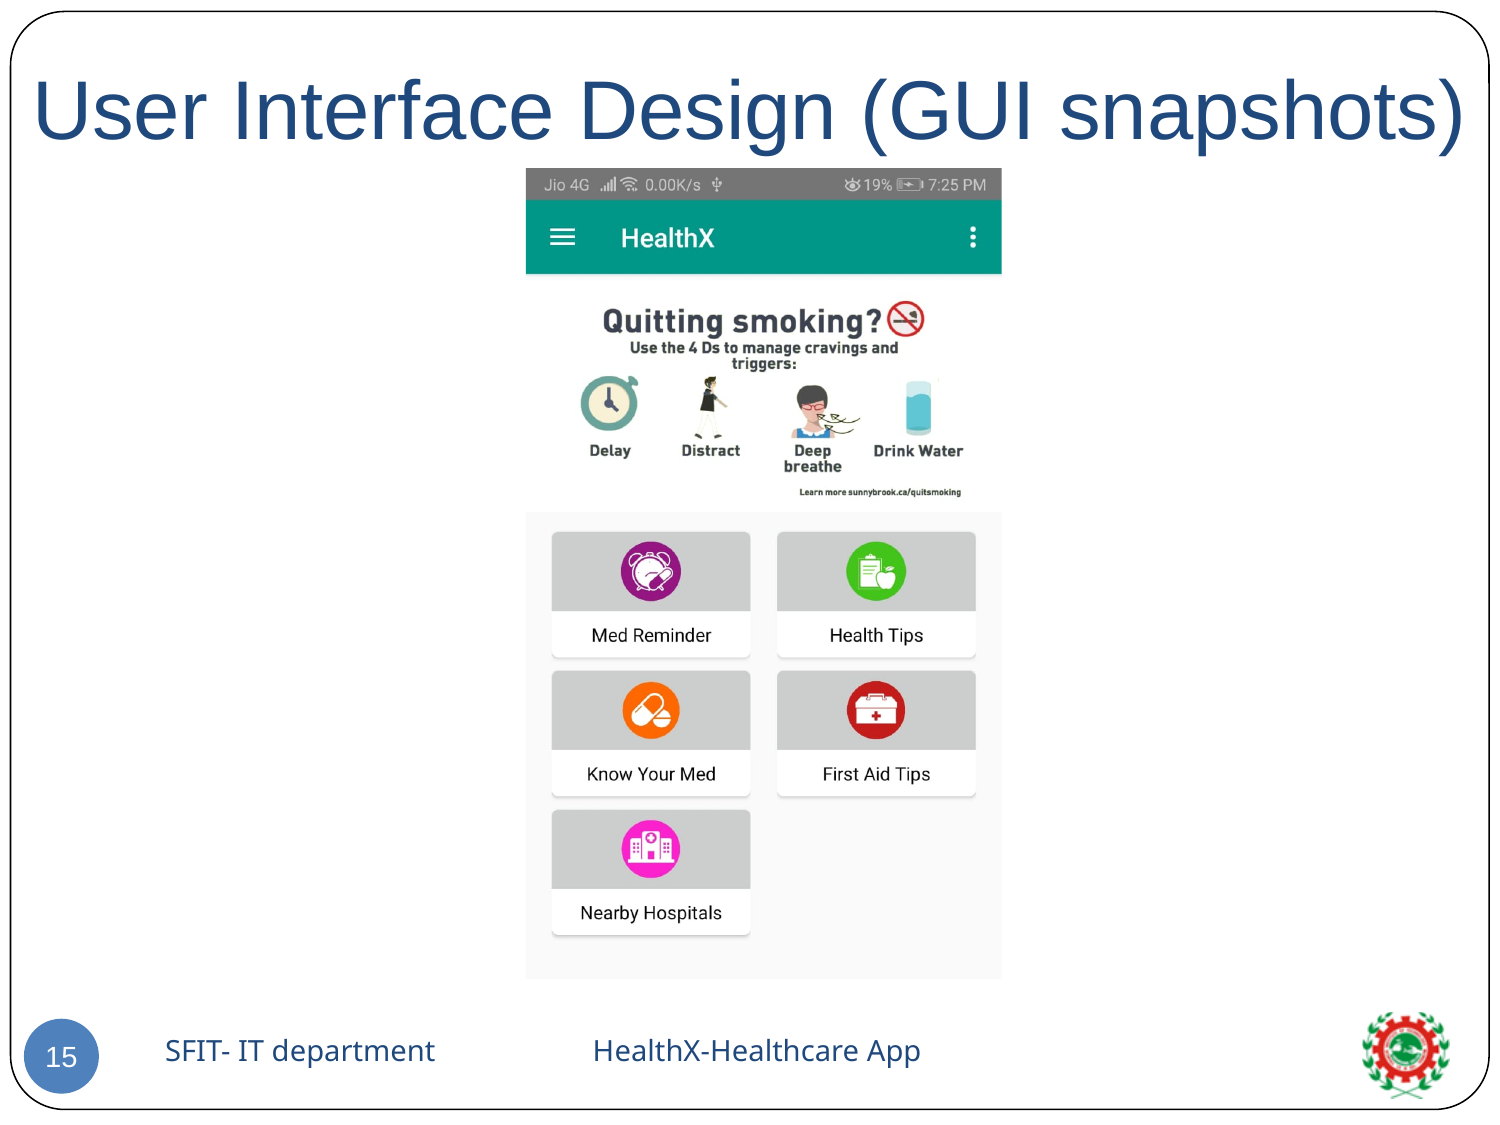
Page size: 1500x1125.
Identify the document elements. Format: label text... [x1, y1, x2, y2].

footer SFIT- IT department HealthX-Healthcare App [150, 1012, 1134, 1088]
slide_number 15 [23, 1018, 99, 1094]
picture [525, 168, 1002, 979]
title User Interface Design (GUI snapshots) [0, 45, 1500, 172]
picture [1362, 1012, 1451, 1099]
